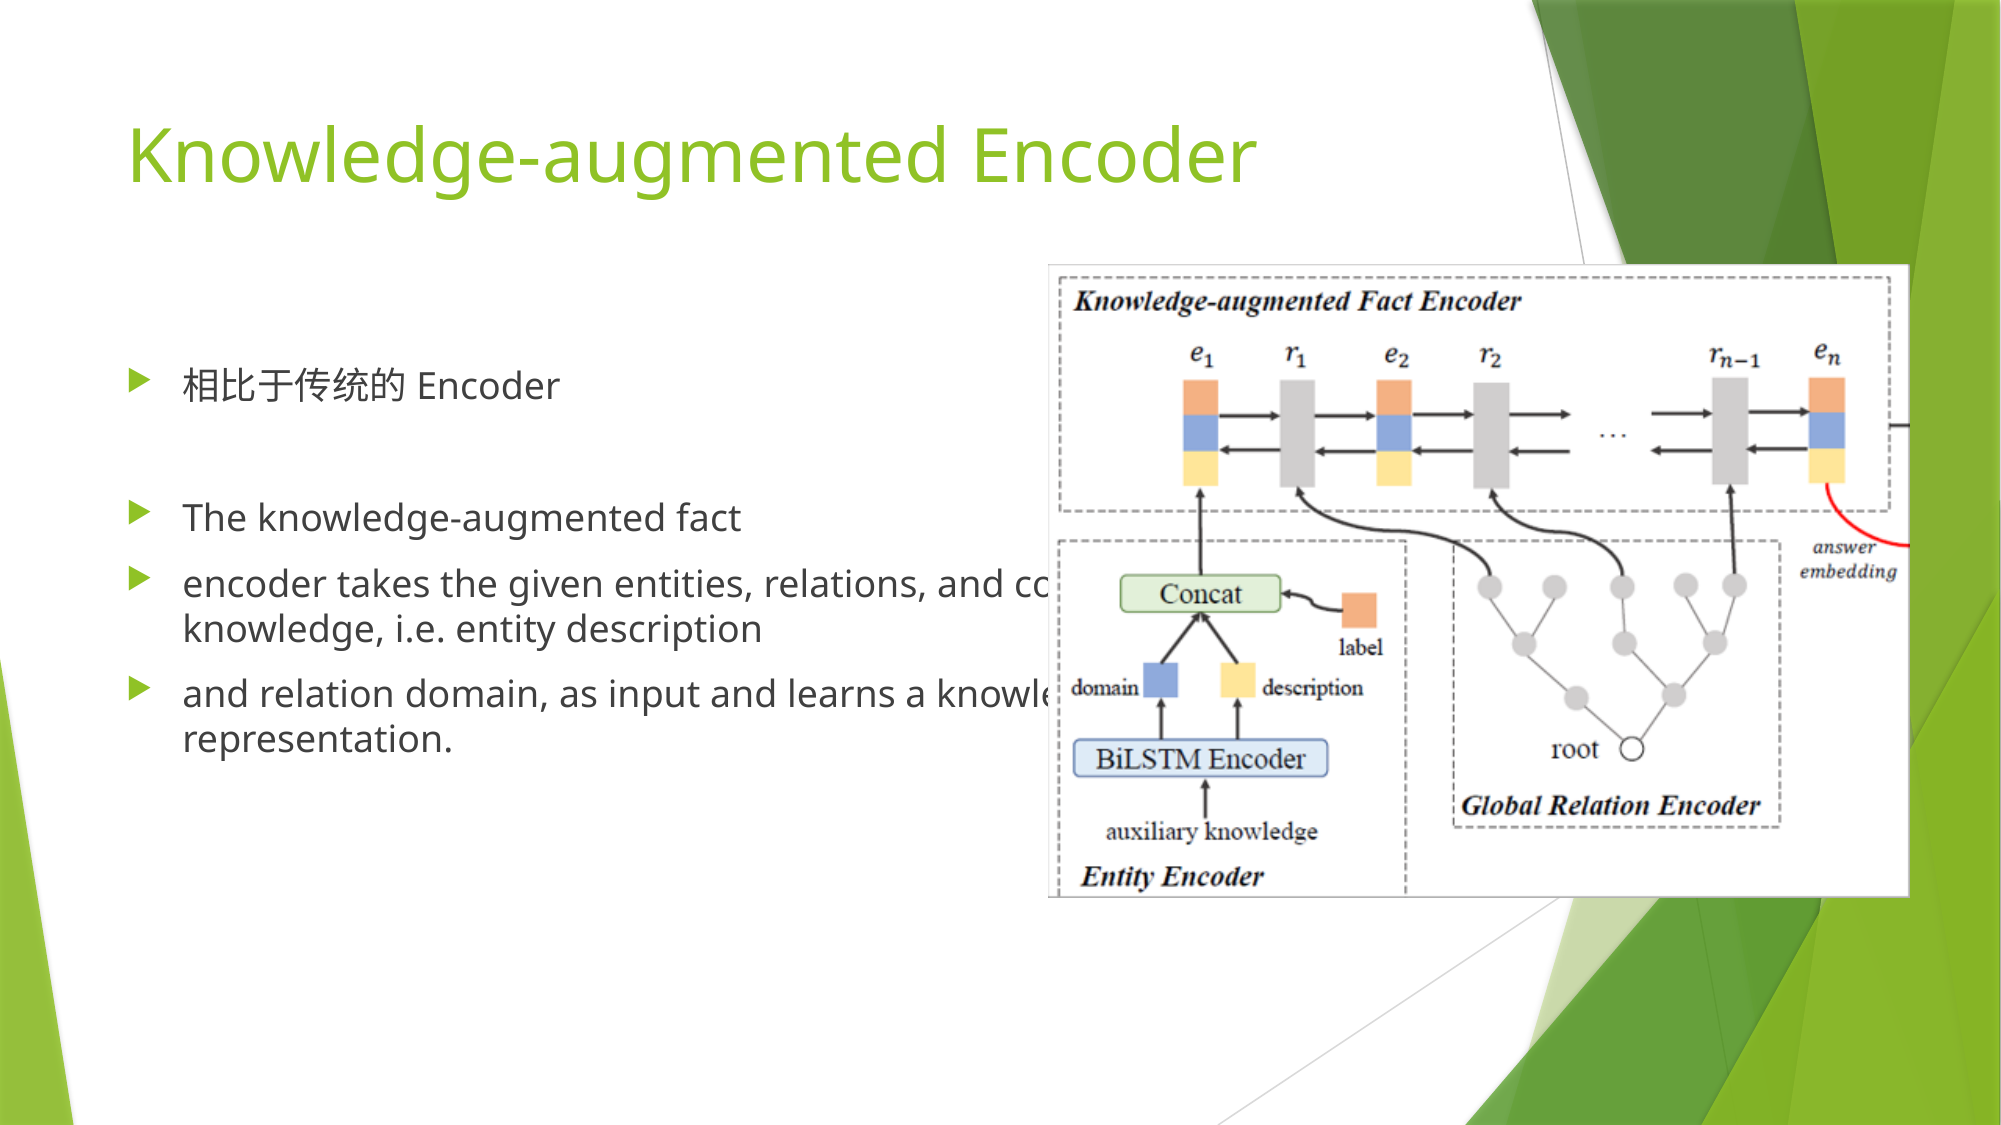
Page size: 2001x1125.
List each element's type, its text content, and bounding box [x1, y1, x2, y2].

picture [1047, 264, 1910, 898]
list 相比于传统的Encoder The knowledge-augmented fact encoder takes the given entities, relations, and corresponding auxiliary knowledge, i.e. entity description and relation domain, as input and learns a knowledge-augmented fact representation. [111, 354, 1522, 992]
title Knowledge-augmented Encoder [111, 99, 1522, 317]
